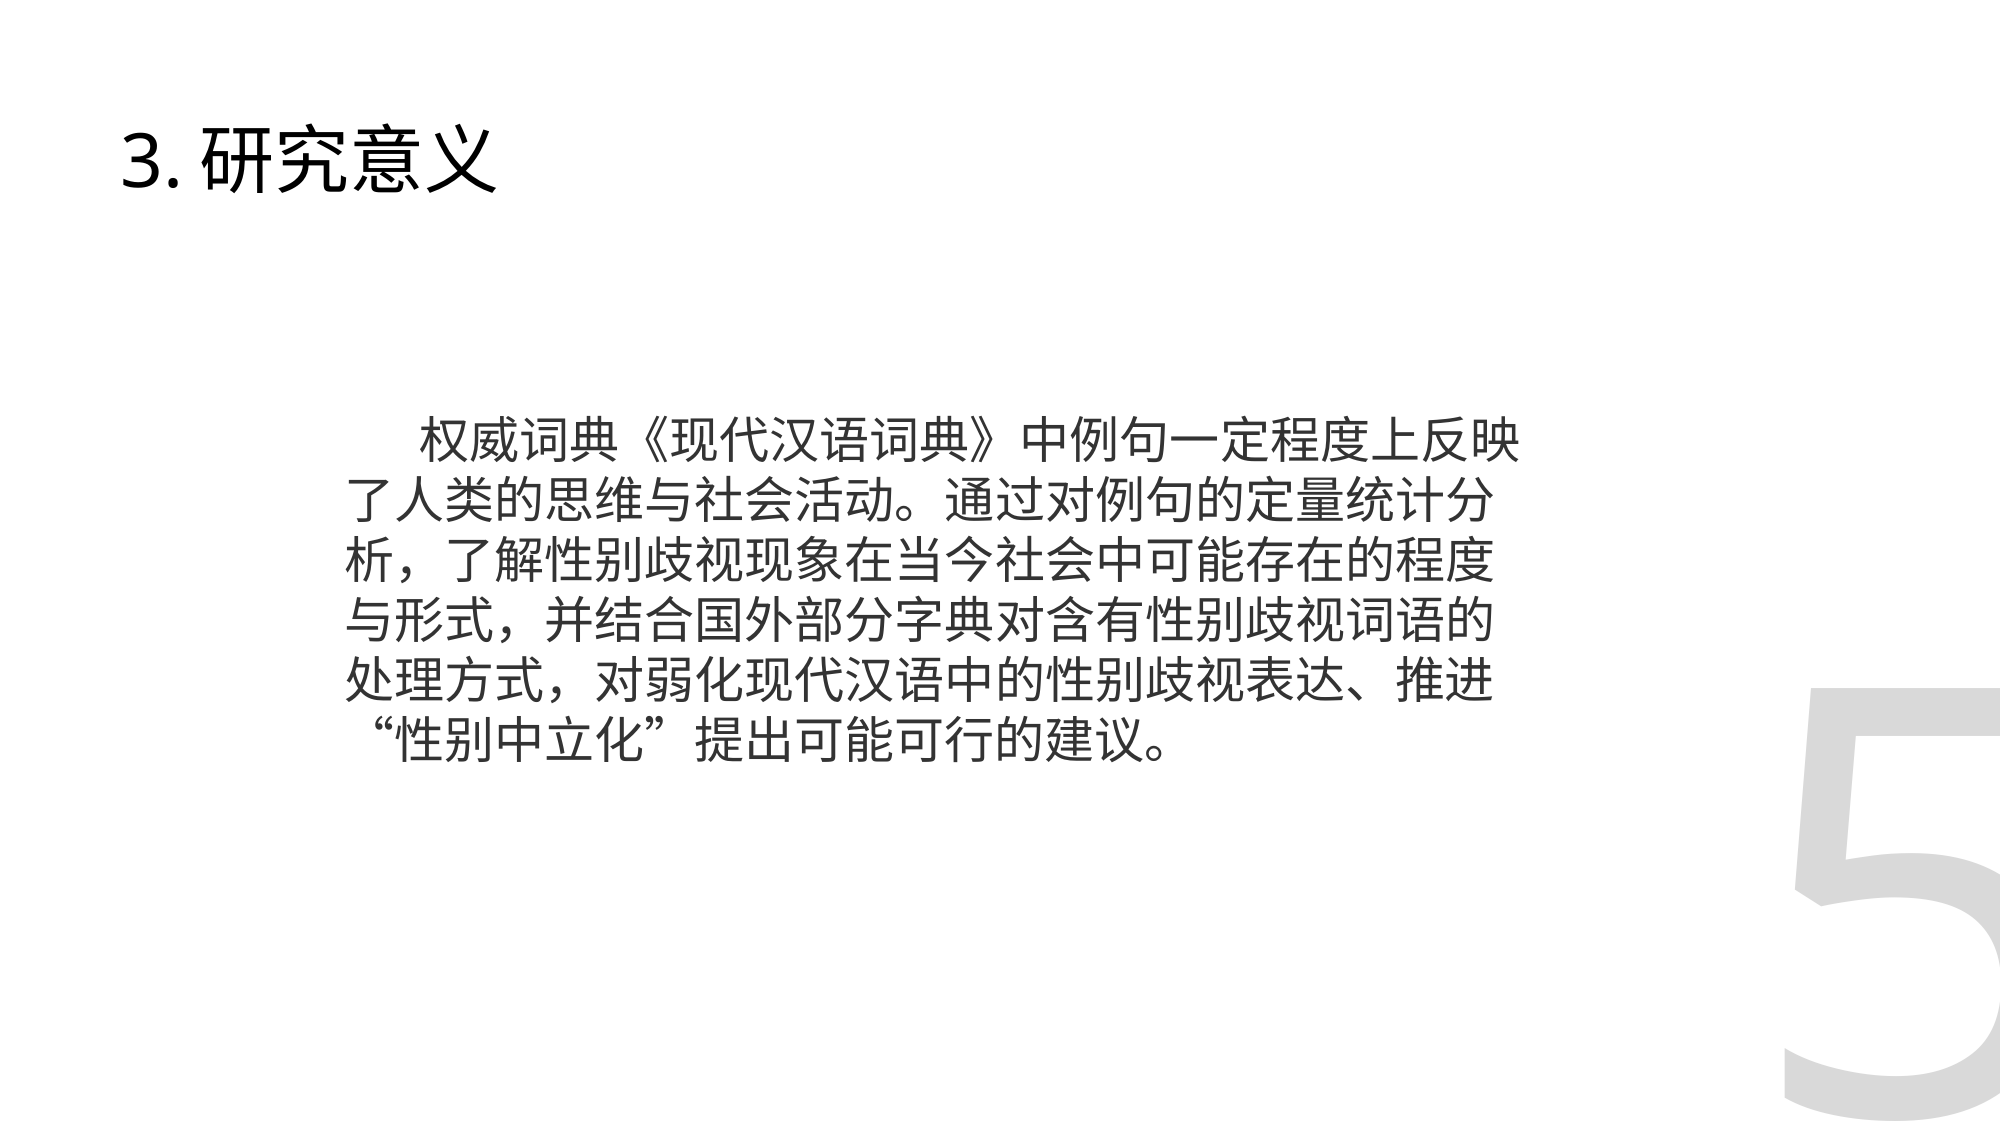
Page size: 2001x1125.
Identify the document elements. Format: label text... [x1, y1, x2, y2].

list 权威词典《现代汉语词典》中例句一定程度上反映了人类的思维与社会活动。通过对例句的定量统计分析，了解性别歧视现象在当今社会中可能存在的程度与形式，并结合国外部分字典对含有性别歧视词语的处理方式，对弱化现代汉语中的性别歧视表达、推进“性别中立化”提出可能可行的建议。 [329, 262, 1543, 916]
title 3.研究意义 [105, 106, 554, 221]
slide_number 5 [1732, 725, 2000, 1125]
